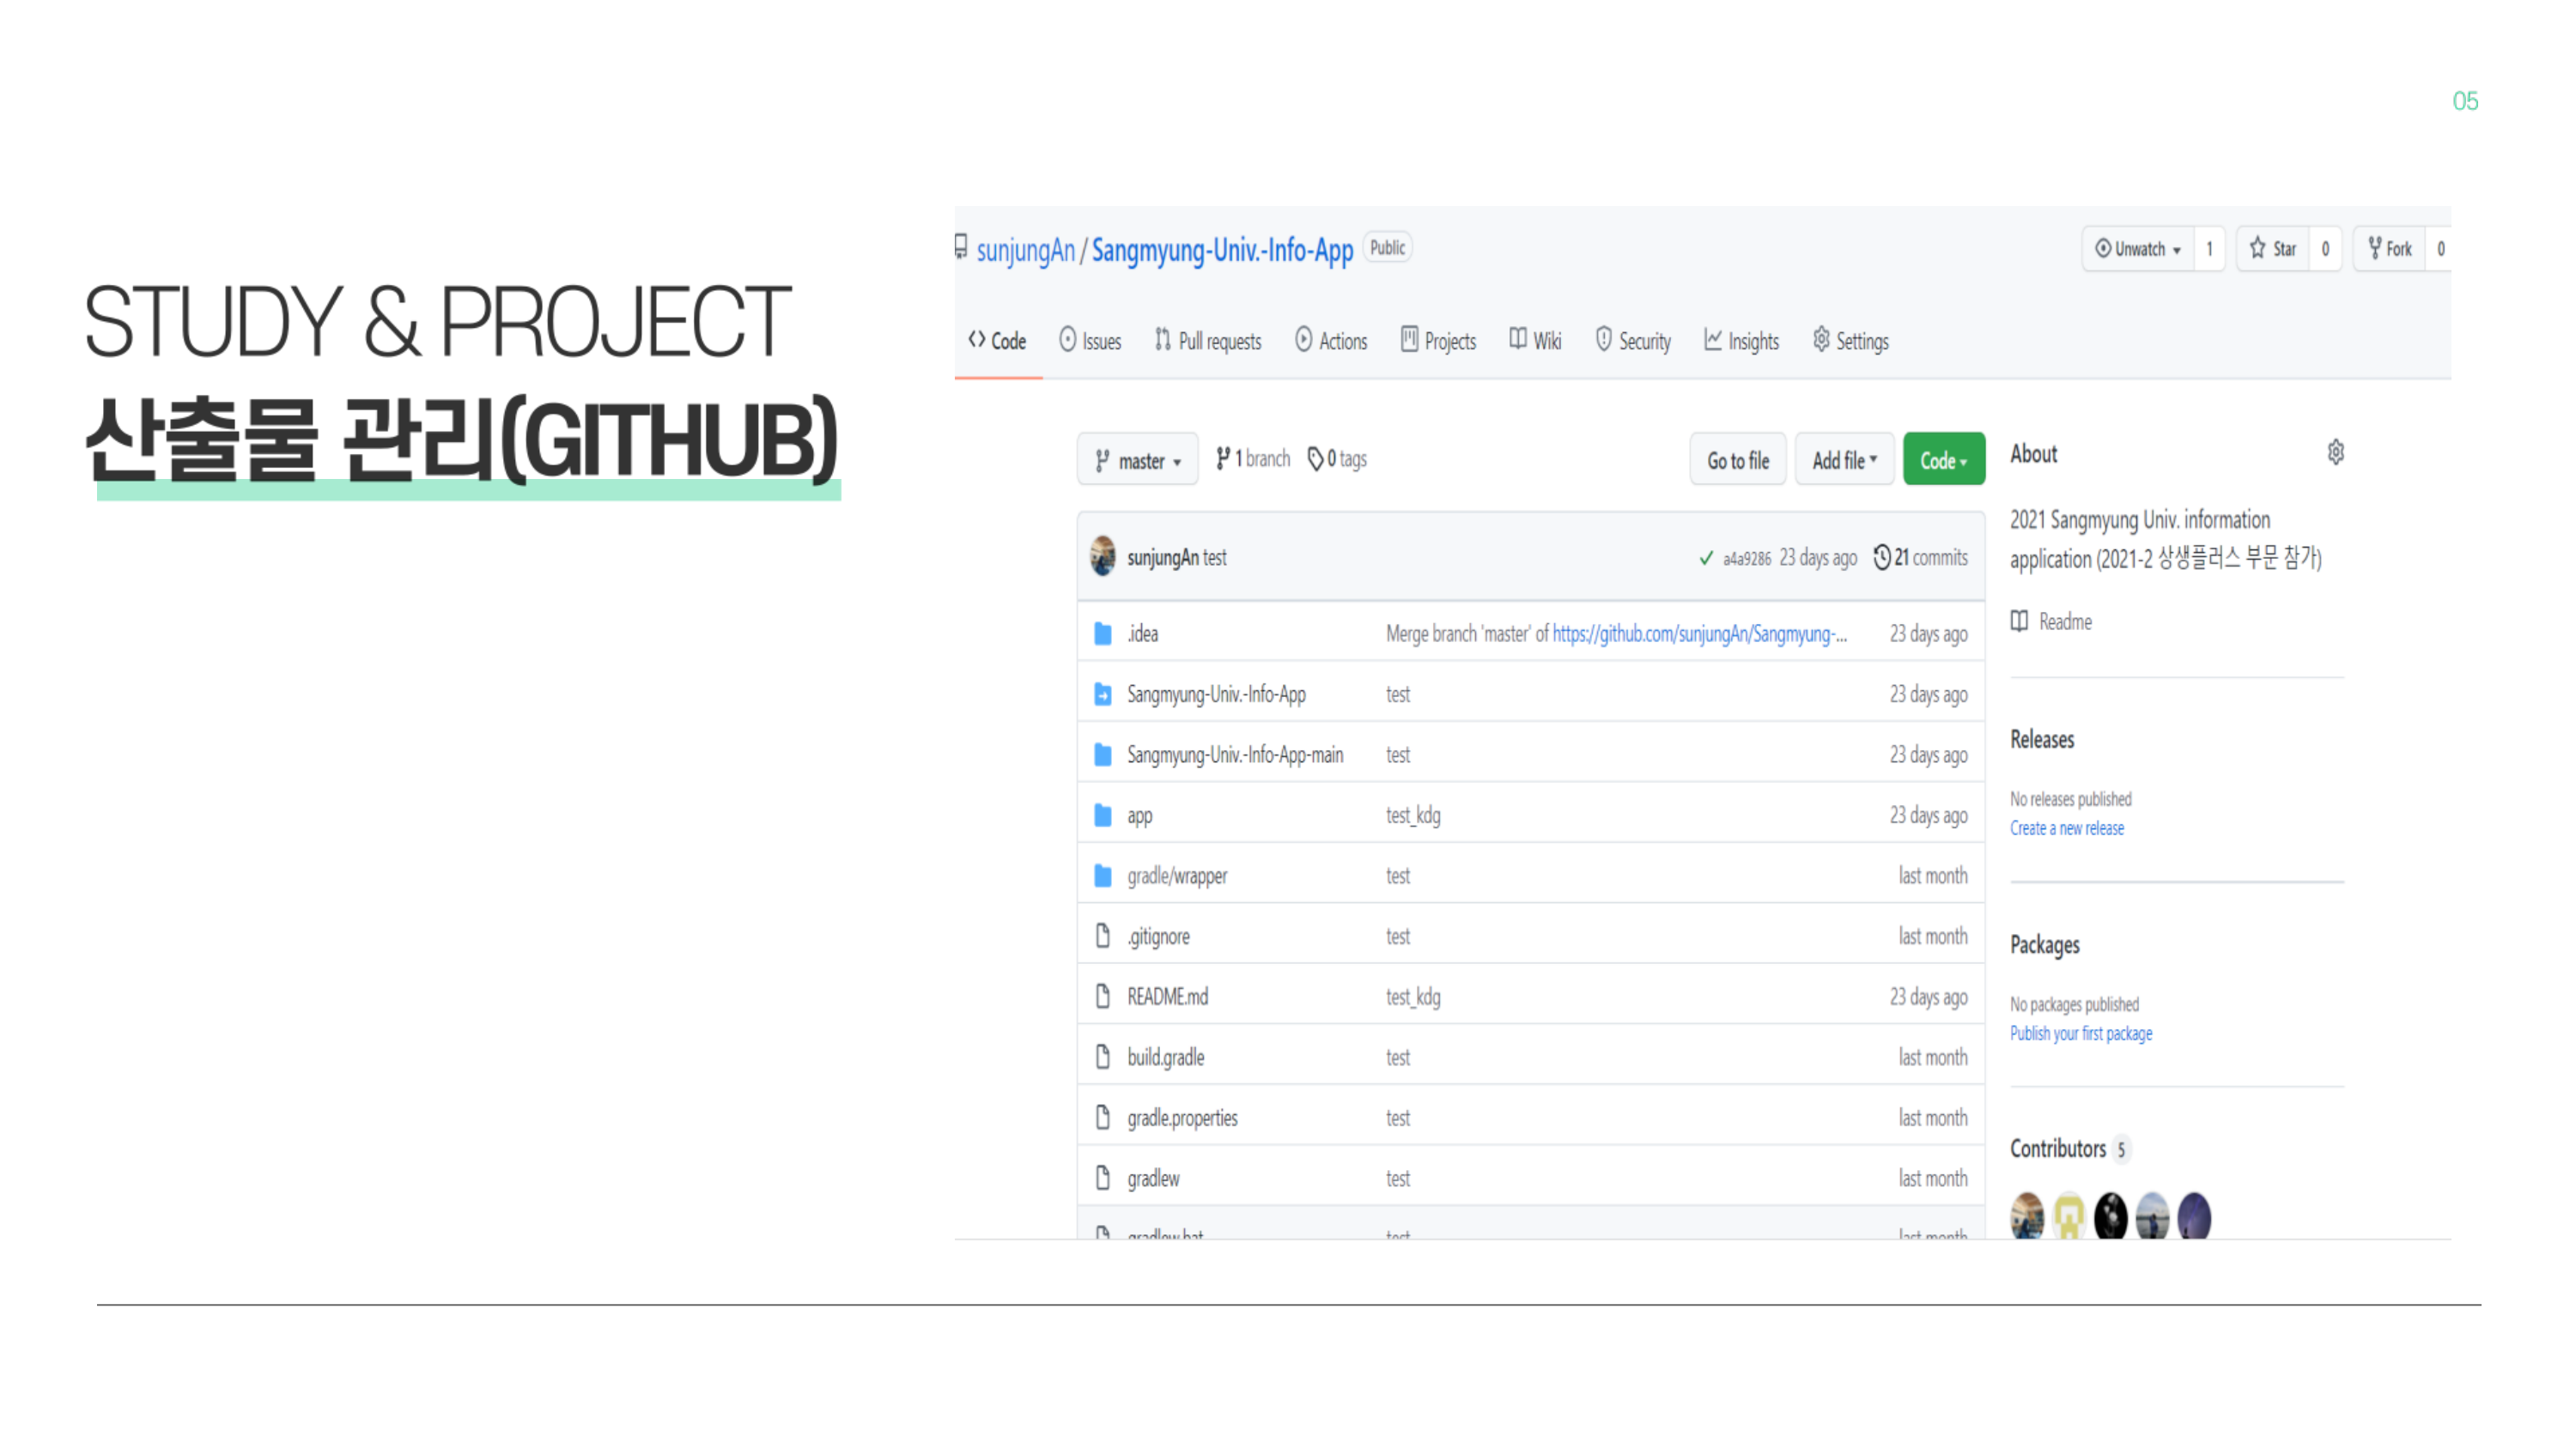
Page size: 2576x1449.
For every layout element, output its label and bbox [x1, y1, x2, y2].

text_box [82, 257, 902, 503]
text_box [954, 205, 2451, 1243]
picture [2418, 81, 2490, 133]
picture [69, 244, 884, 539]
text_box [96, 1303, 2482, 1308]
